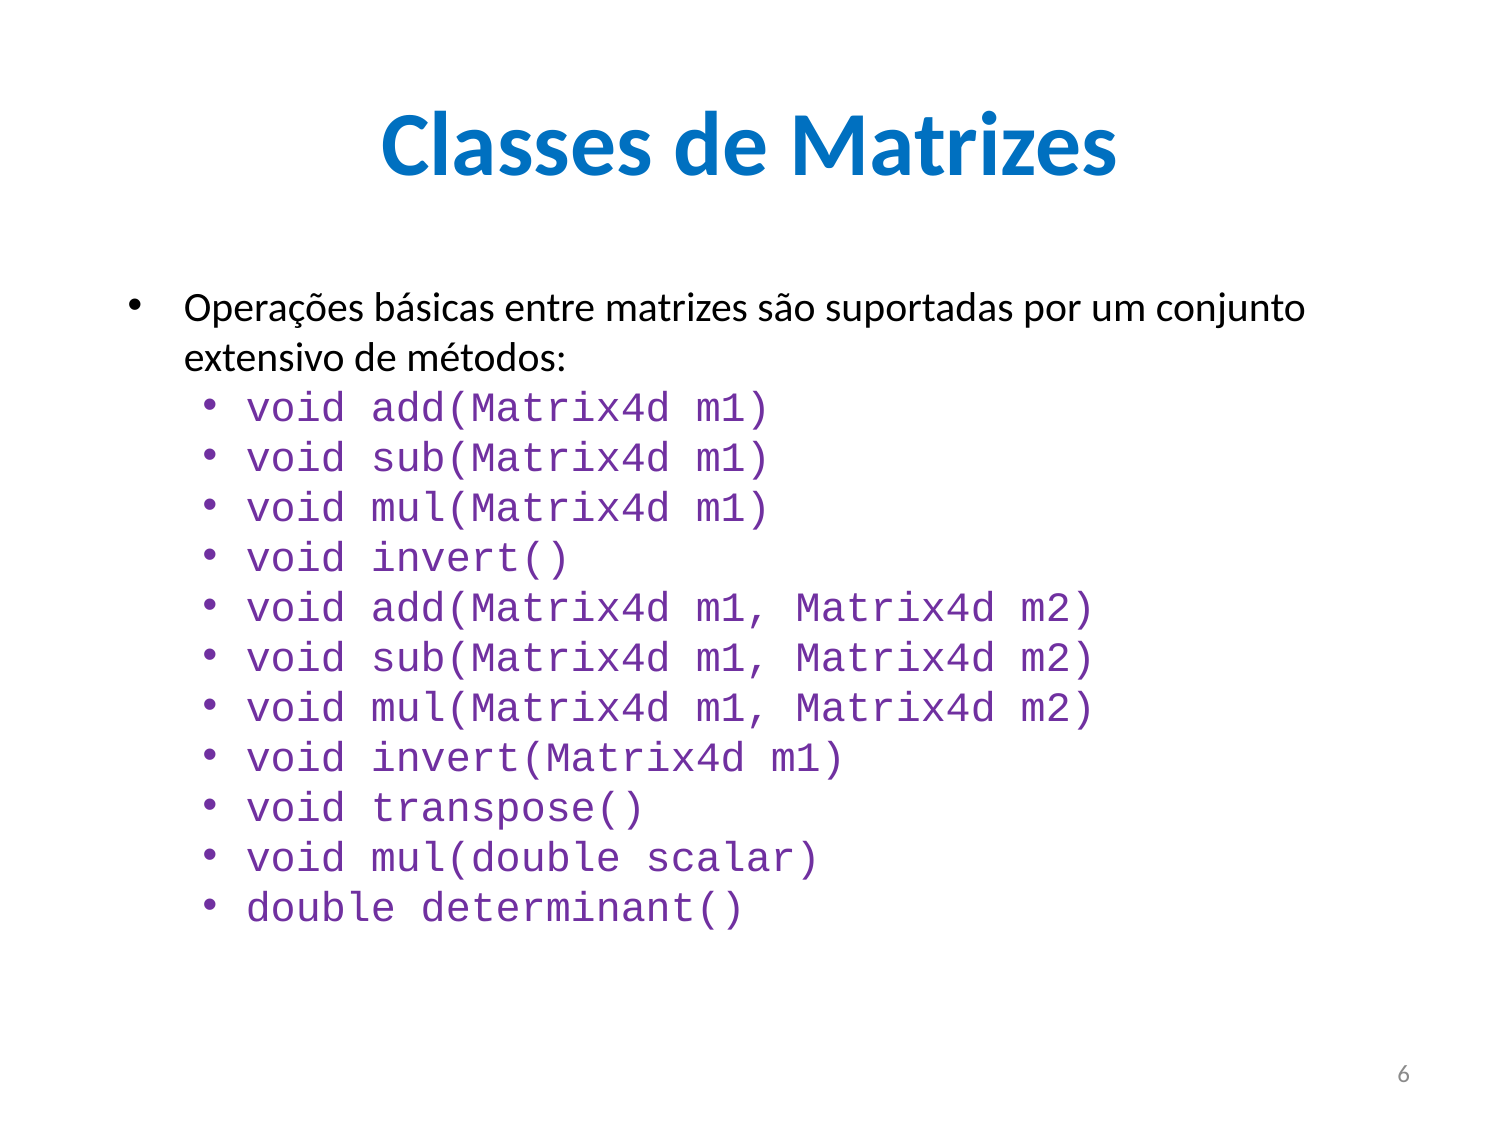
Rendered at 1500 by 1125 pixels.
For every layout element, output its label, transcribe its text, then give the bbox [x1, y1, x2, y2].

title Classes de Matrizes [75, 45, 1425, 233]
text_box Operações básicas entre matrizes são suportadas por um conjunto extensivo de métodos: void add(Matrix4d m1) void sub(Matrix4d m1) void mul(Matrix4d m1) void invert() void add(Matrix4d m1, Matrix4d m2) void sub(Matrix4d m1, Matrix4d m2) void mul(Matrix4d m1, Matrix4d m2) void invert(Matrix4d m1) void transpose() void mul(double scalar) double determinant() [112, 271, 1388, 668]
text_box 6 [1074, 1042, 1425, 1103]
